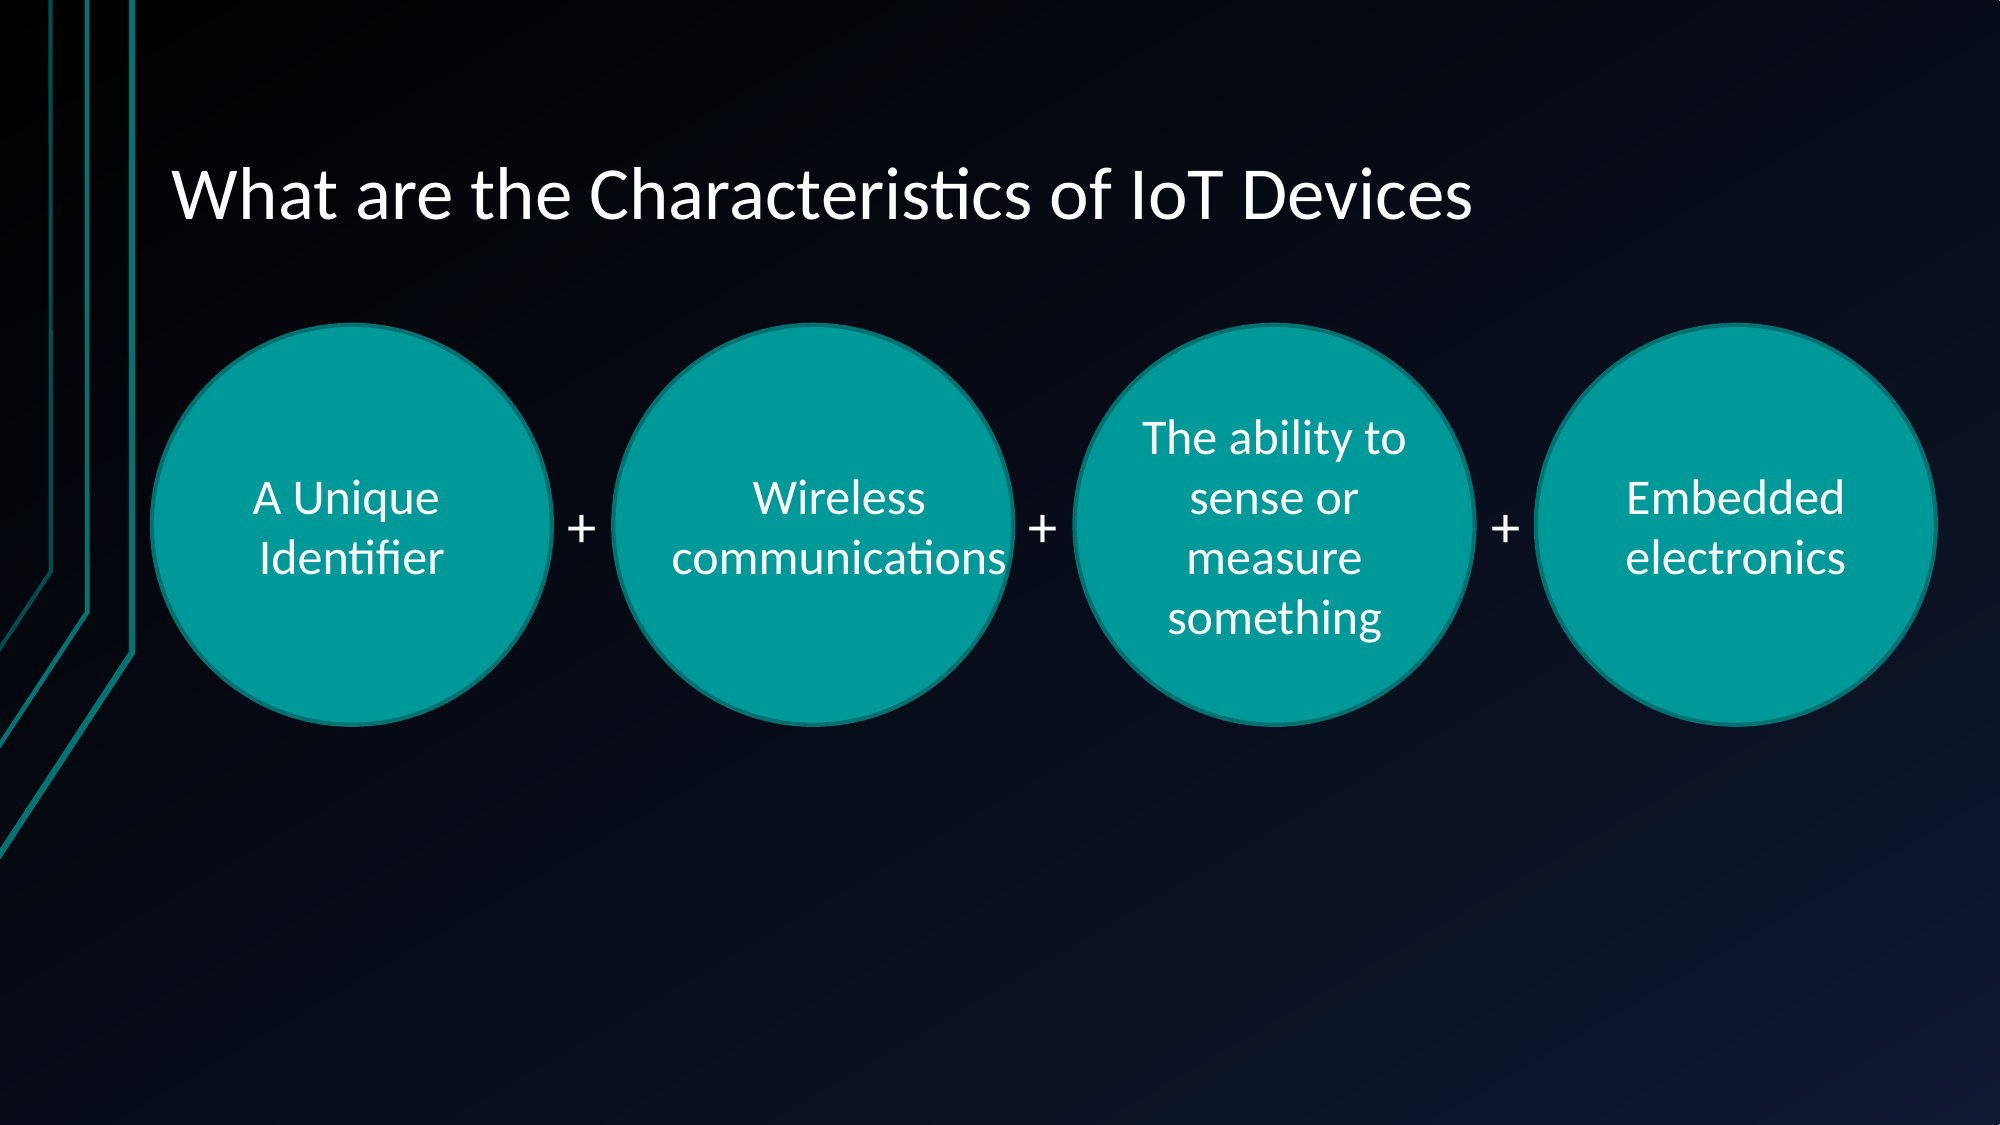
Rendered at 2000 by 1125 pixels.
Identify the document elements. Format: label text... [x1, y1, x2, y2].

title What are the Characteristics of IoT Devices [151, 45, 1852, 247]
text_box A Unique Identifier [149, 322, 549, 727]
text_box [1475, 324, 1937, 725]
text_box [1013, 324, 1475, 725]
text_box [552, 324, 1012, 725]
